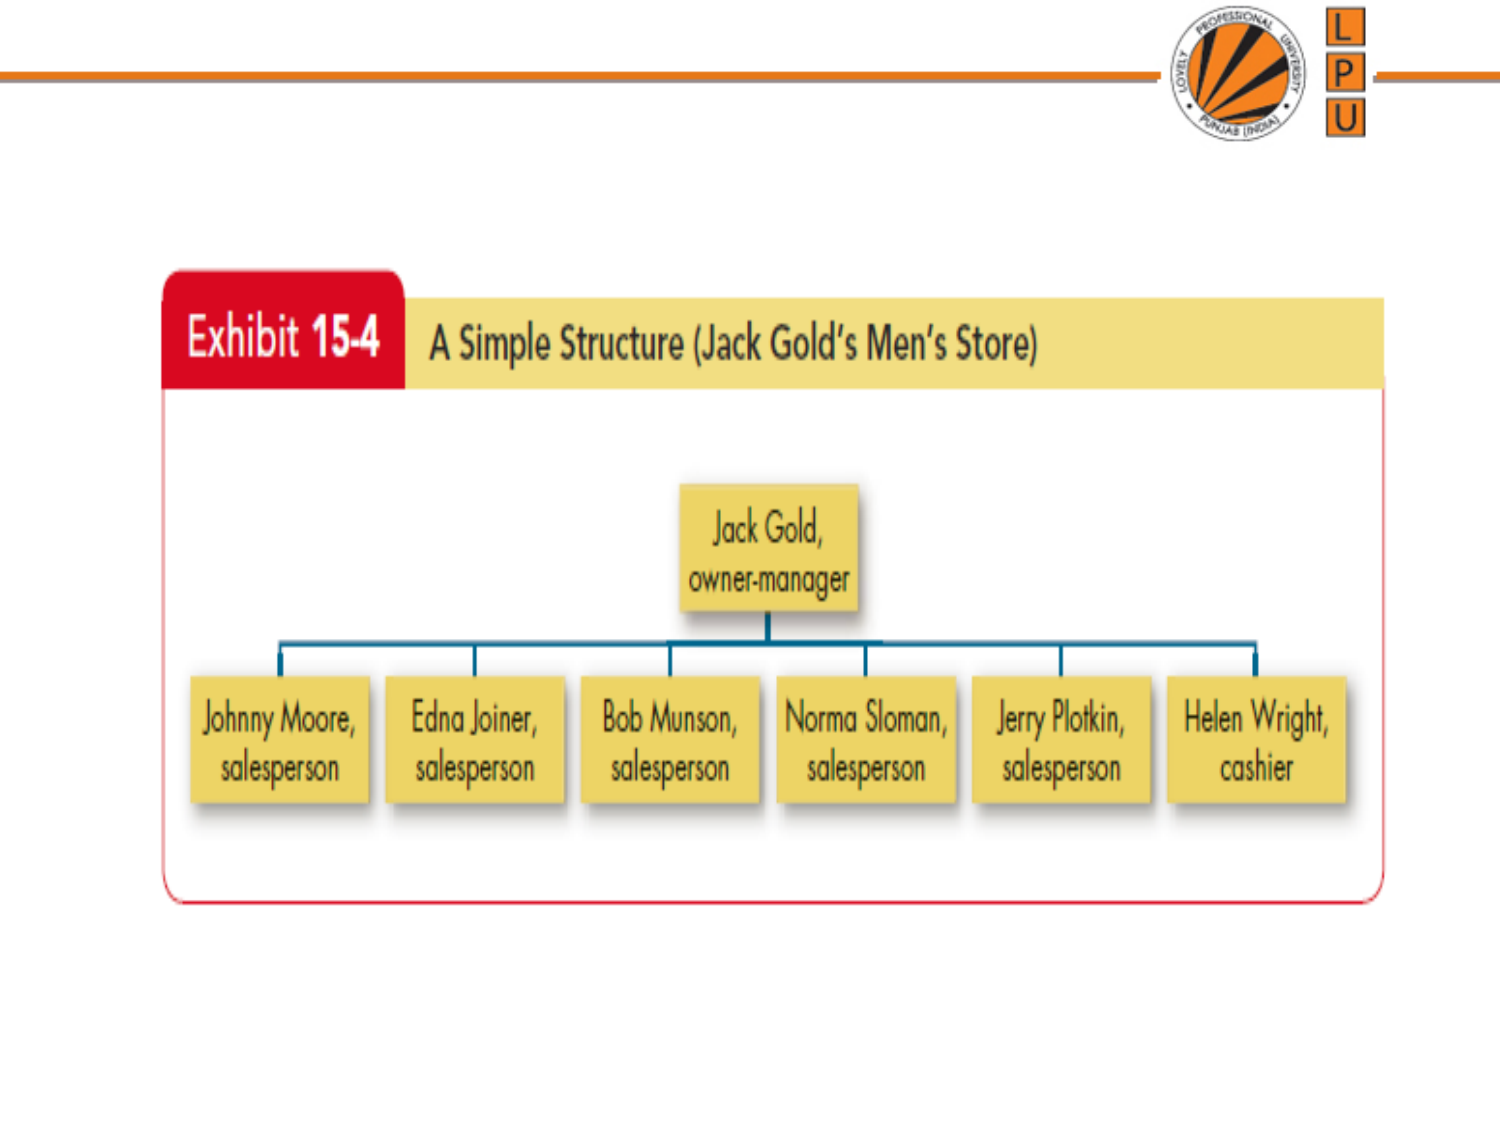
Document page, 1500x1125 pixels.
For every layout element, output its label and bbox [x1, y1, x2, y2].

picture [0, 0, 1500, 1125]
list [124, 162, 1401, 926]
